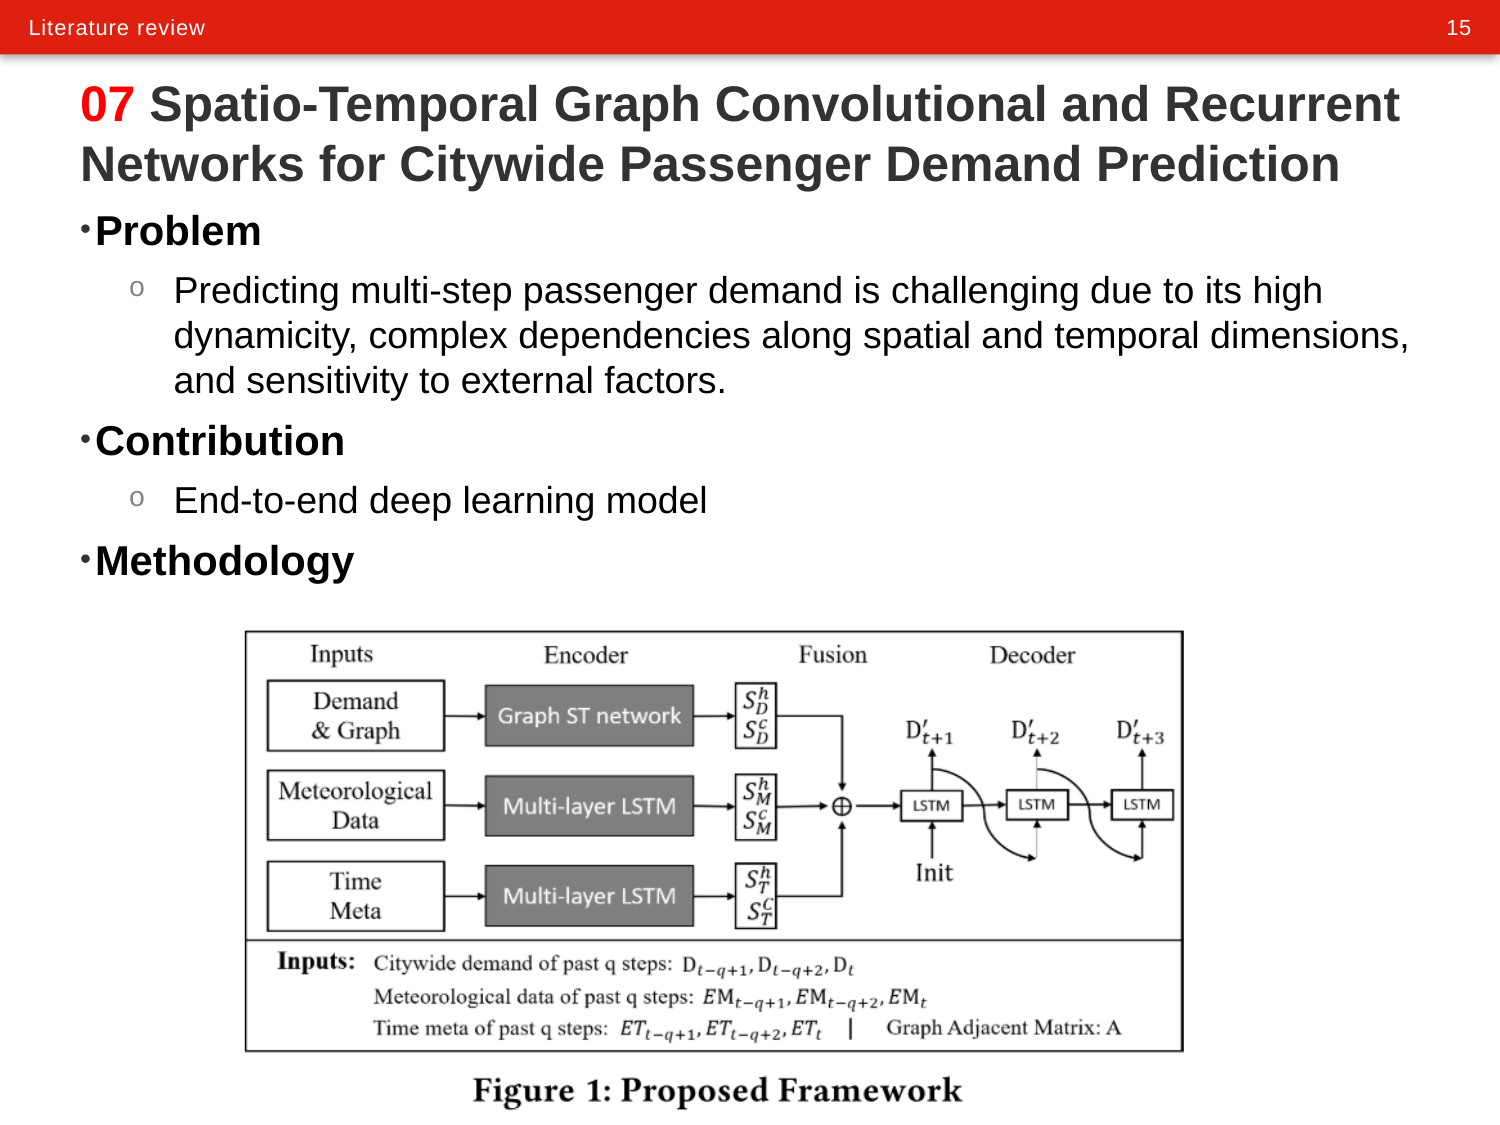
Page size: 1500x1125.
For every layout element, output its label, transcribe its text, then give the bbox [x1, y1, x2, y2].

picture [217, 596, 1212, 1125]
title 07 Spatio-Temporal Graph Convolutional and Recurrent Networks for Citywide Passenger Demand Prediction [64, 83, 1436, 180]
list Problem Predicting multi-step passenger demand is challenging due to its high dynamicity, complex dependencies along spatial and temporal dimensions, and sensitivity to external factors. Contribution End-to-end deep learning model Methodology [64, 196, 1436, 1071]
